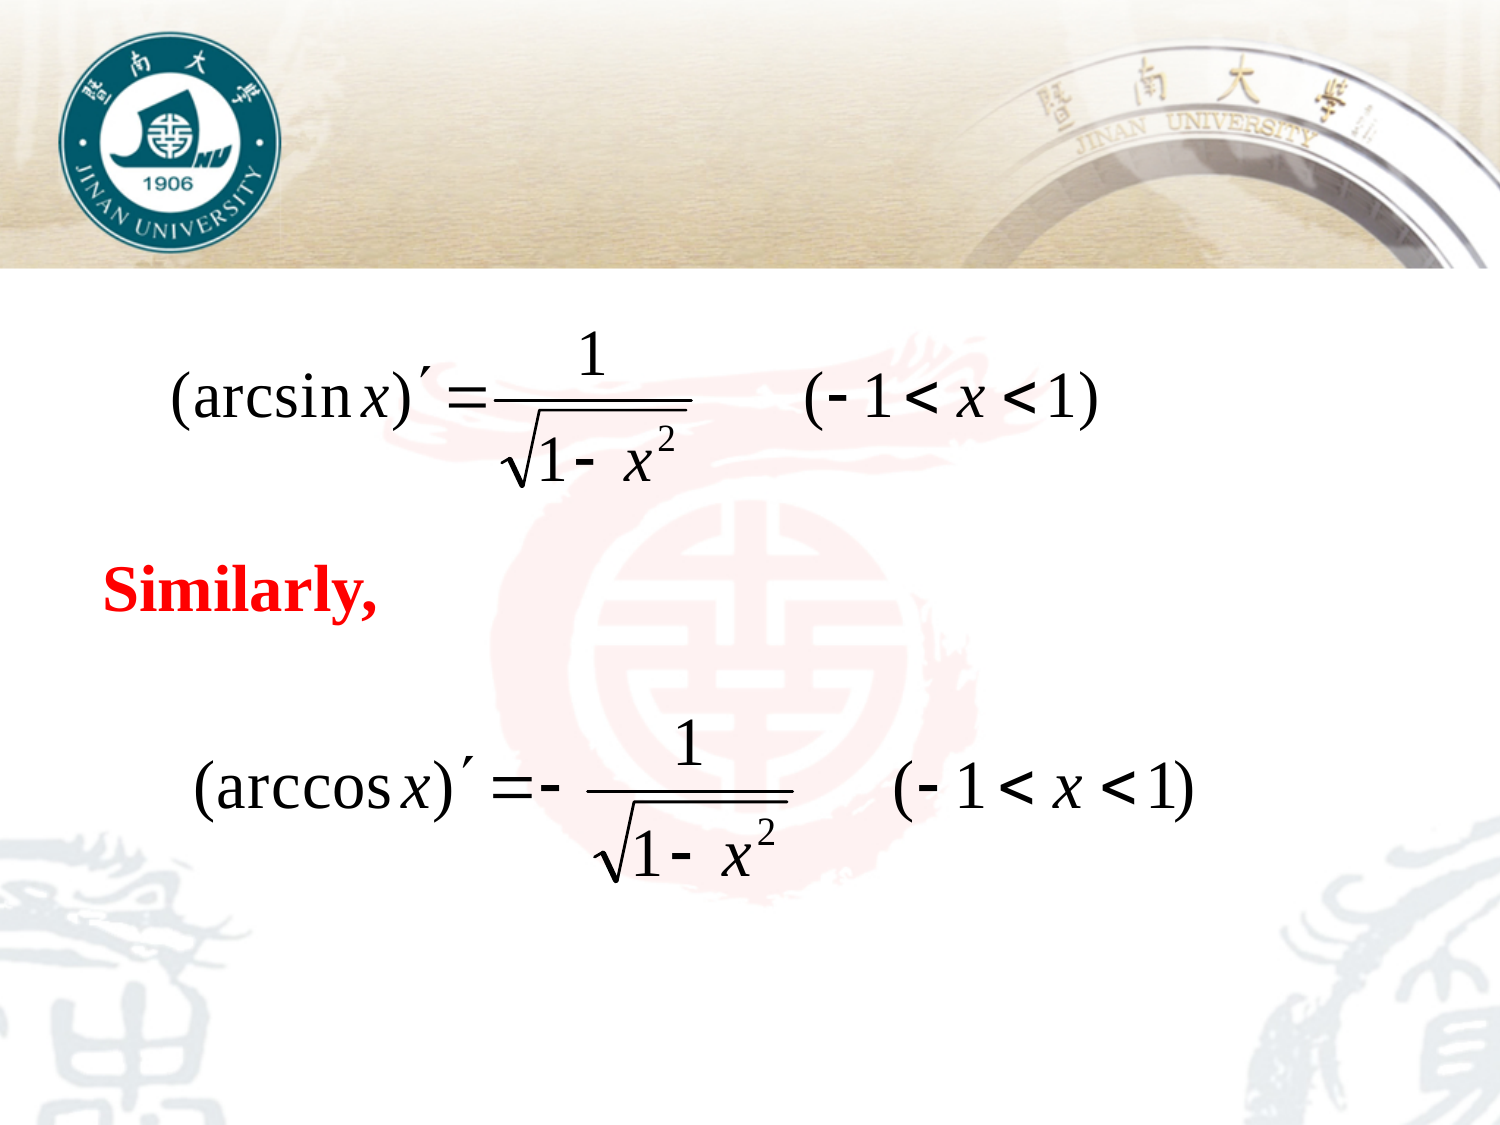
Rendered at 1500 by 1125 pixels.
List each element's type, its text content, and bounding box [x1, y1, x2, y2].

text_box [149, 699, 1238, 893]
picture [0, 0, 1500, 1125]
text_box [112, 312, 1139, 497]
text_box Similarly, [87, 537, 425, 633]
